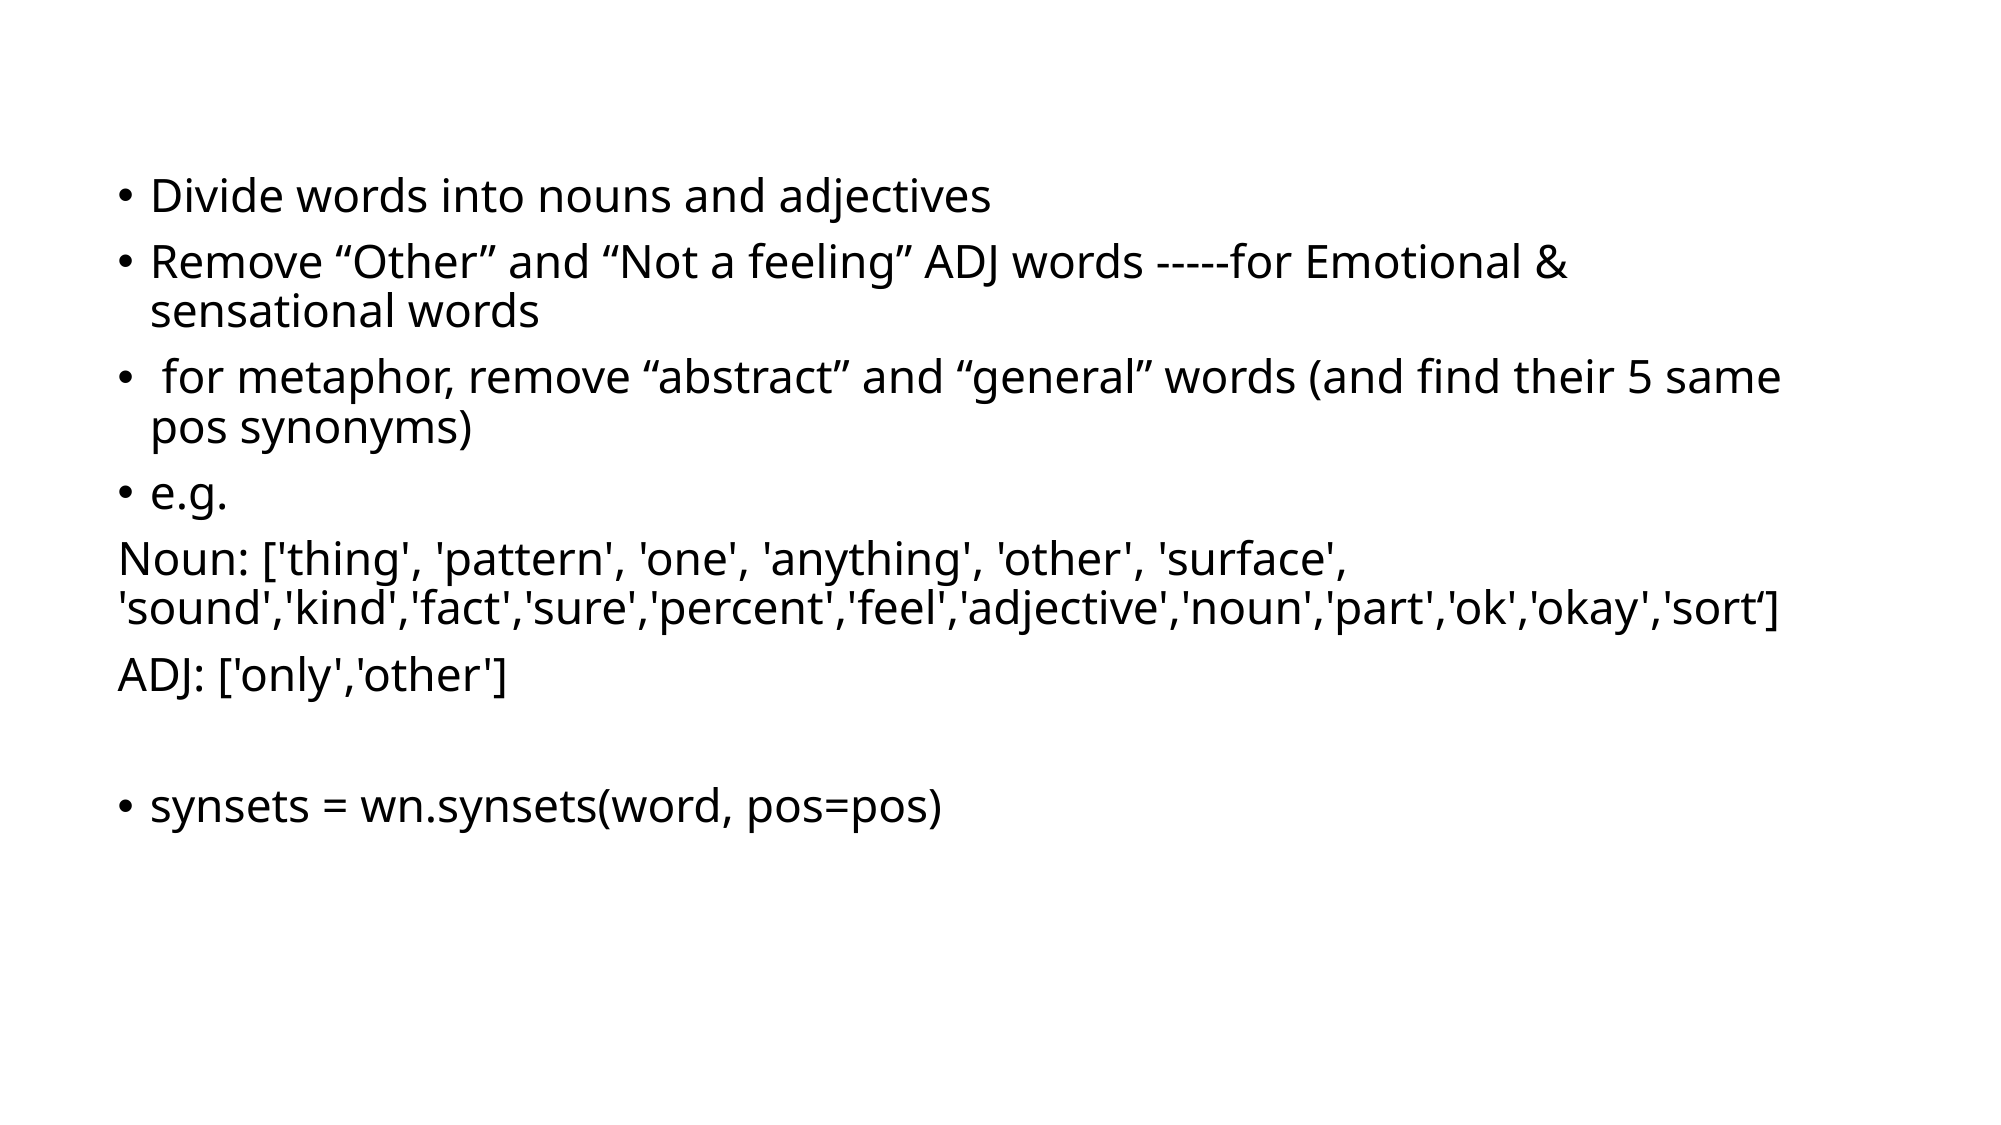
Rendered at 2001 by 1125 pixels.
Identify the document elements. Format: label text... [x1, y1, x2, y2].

list Divide words into nouns and adjectives Remove “Other” and “Not a feeling” ADJ words -----for Emotional & sensational words for metaphor, remove “abstract” and “general” words (and find their 5 same pos synonyms) e.g. Noun: ['thing', 'pattern', 'one', 'anything', 'other', 'surface', 'sound','kind','fact','sure','percent','feel','adjective','noun','part','ok','okay','sort‘] ADJ: ['only','other'] synsets = wn.synsets(word, pos=pos) [102, 165, 1828, 880]
